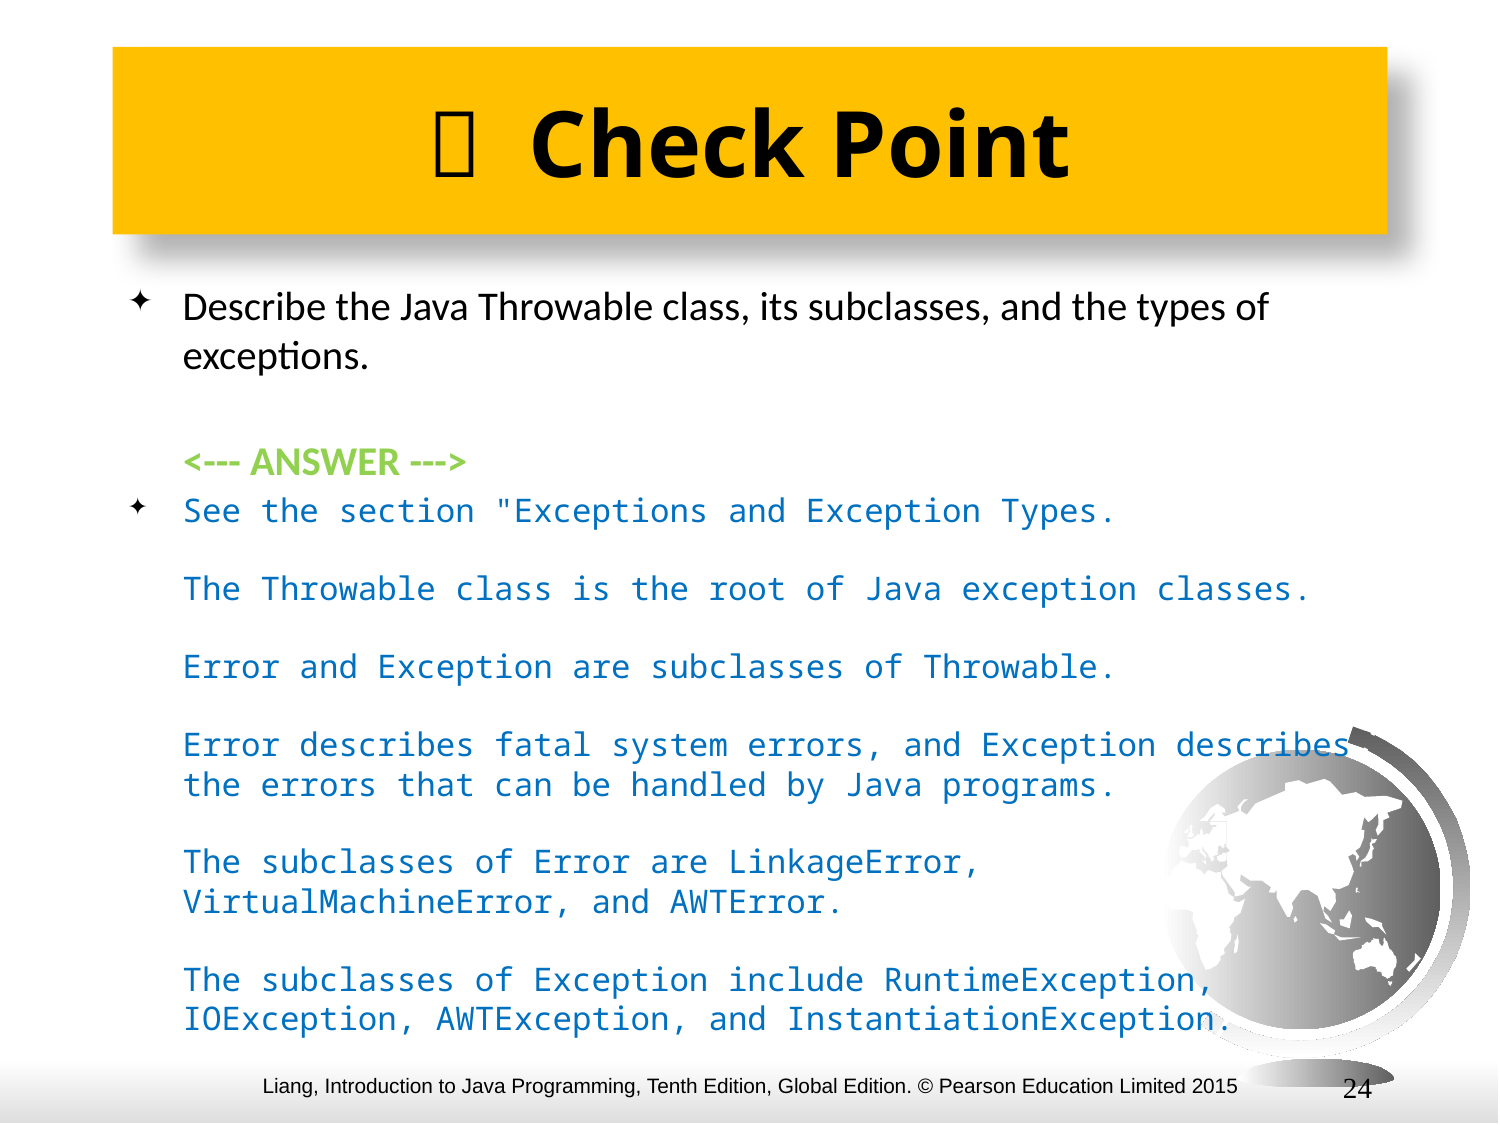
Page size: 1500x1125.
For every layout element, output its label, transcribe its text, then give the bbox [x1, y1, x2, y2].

list Describe the Java Throwable class, its subclasses, and the types of exceptions. <--- ANSWER ---> See the section "Exceptions and Exception Types. The Throwable class is the root of Java exception classes. Error and Exception are subclasses of Throwable. Error describes fatal system errors, and Exception describes the errors that can be handled by Java programs. The subclasses of Error are LinkageError, VirtualMachineError, and AWTError. The subclasses of Exception include RuntimeException, IOException, AWTException, and InstantiationException. [112, 271, 1388, 1050]
slide_number 24 [1074, 1049, 1388, 1125]
title  Check Point [112, 46, 1388, 235]
